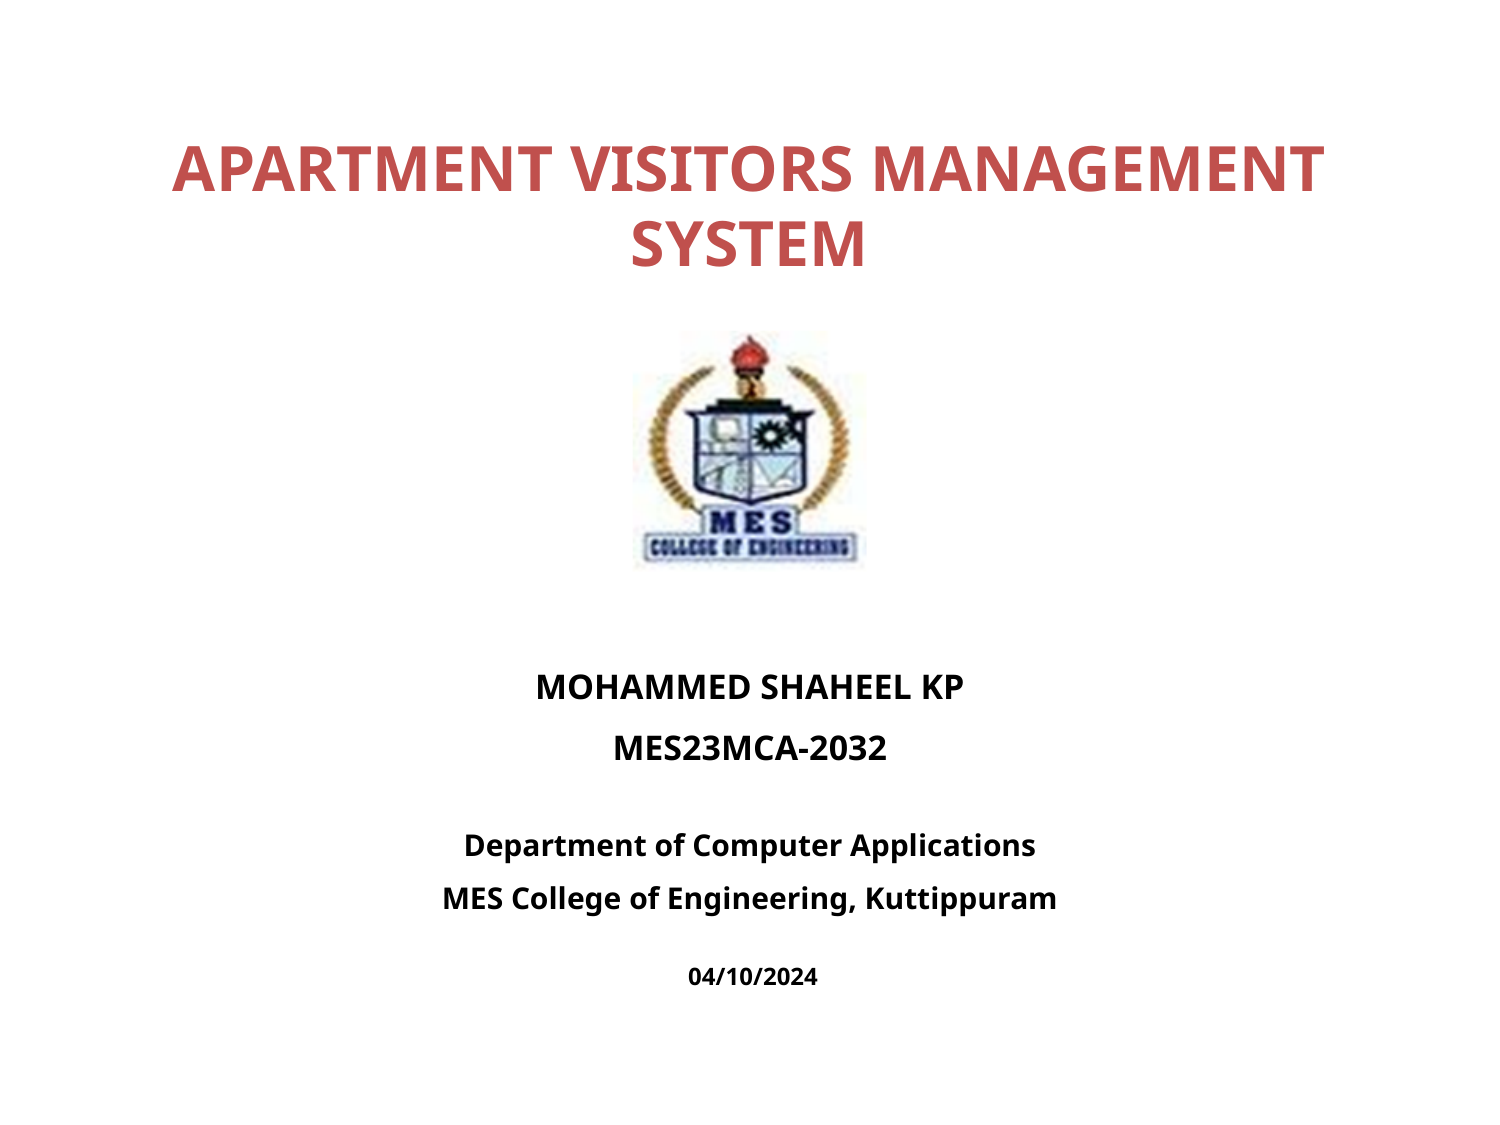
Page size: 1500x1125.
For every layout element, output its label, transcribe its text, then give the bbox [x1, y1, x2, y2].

subtitle MOHAMMED SHAHEEL KP MES23MCA-2032 Department of Computer Applications MES College of Engineering, Kuttippuram 04/10/2024 [225, 637, 1275, 1000]
title APARTMENT VISITORS MANAGEMENT SYSTEM [112, 83, 1388, 325]
picture [630, 327, 870, 576]
